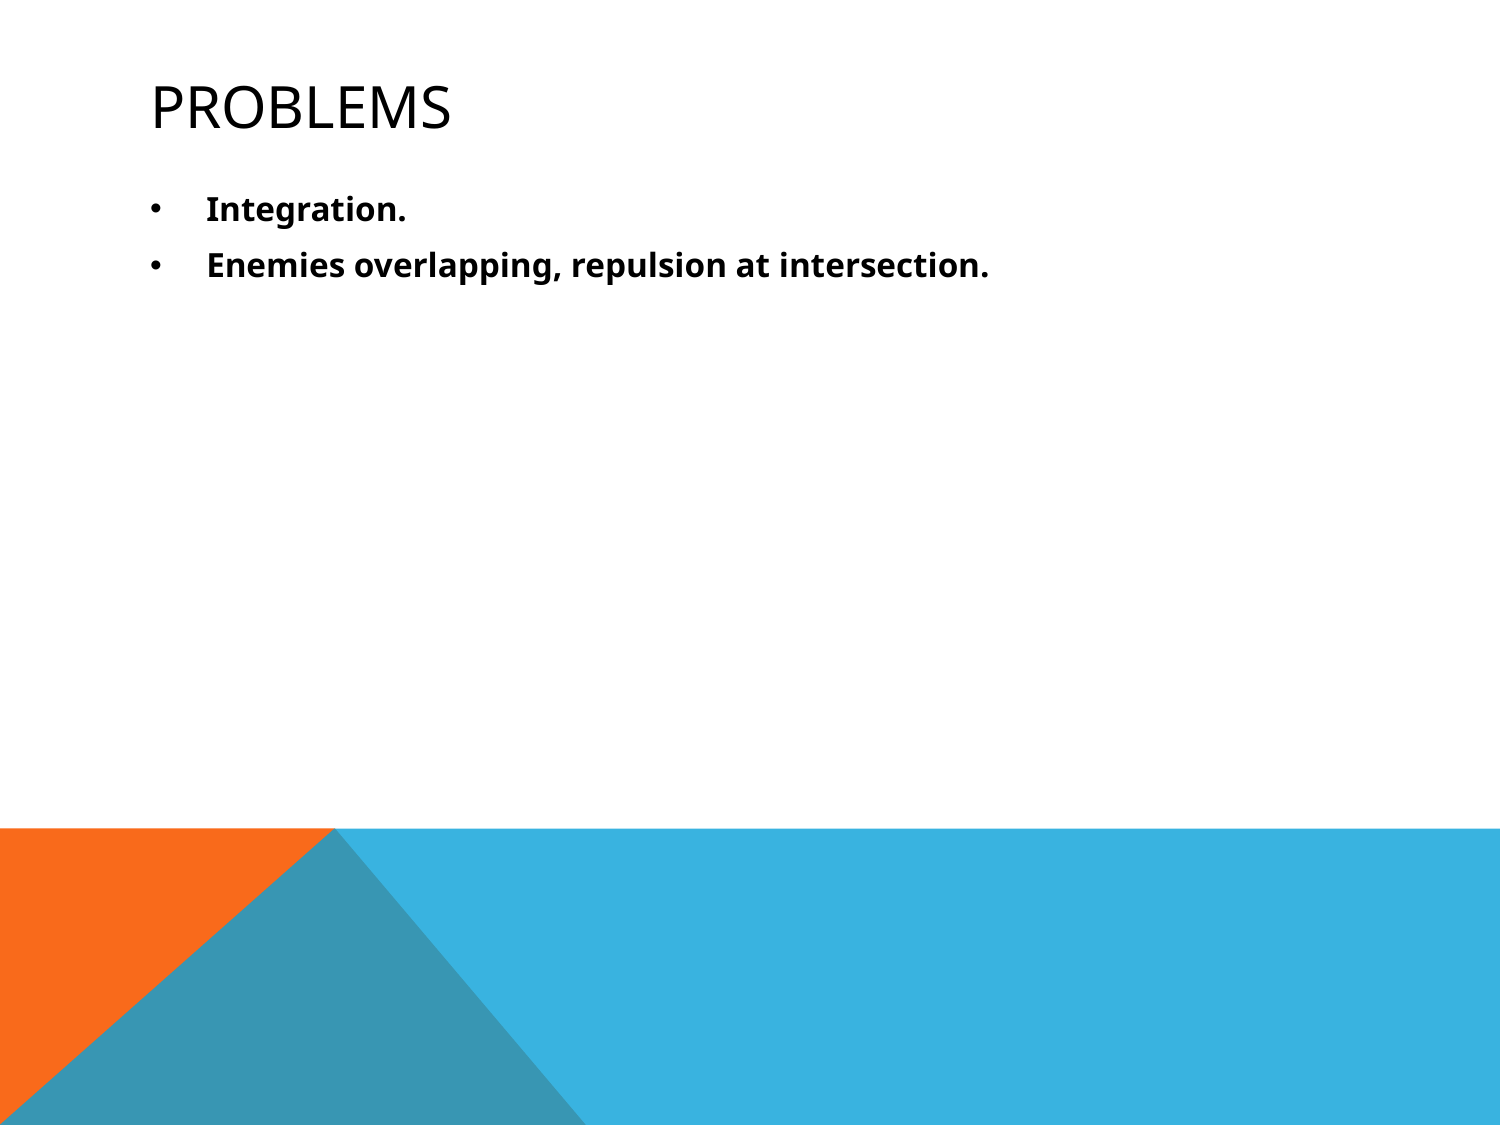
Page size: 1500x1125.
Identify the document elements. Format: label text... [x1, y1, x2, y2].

list Integration. Enemies overlapping, repulsion at intersection. [135, 180, 1369, 768]
title Problems [135, 60, 1369, 150]
